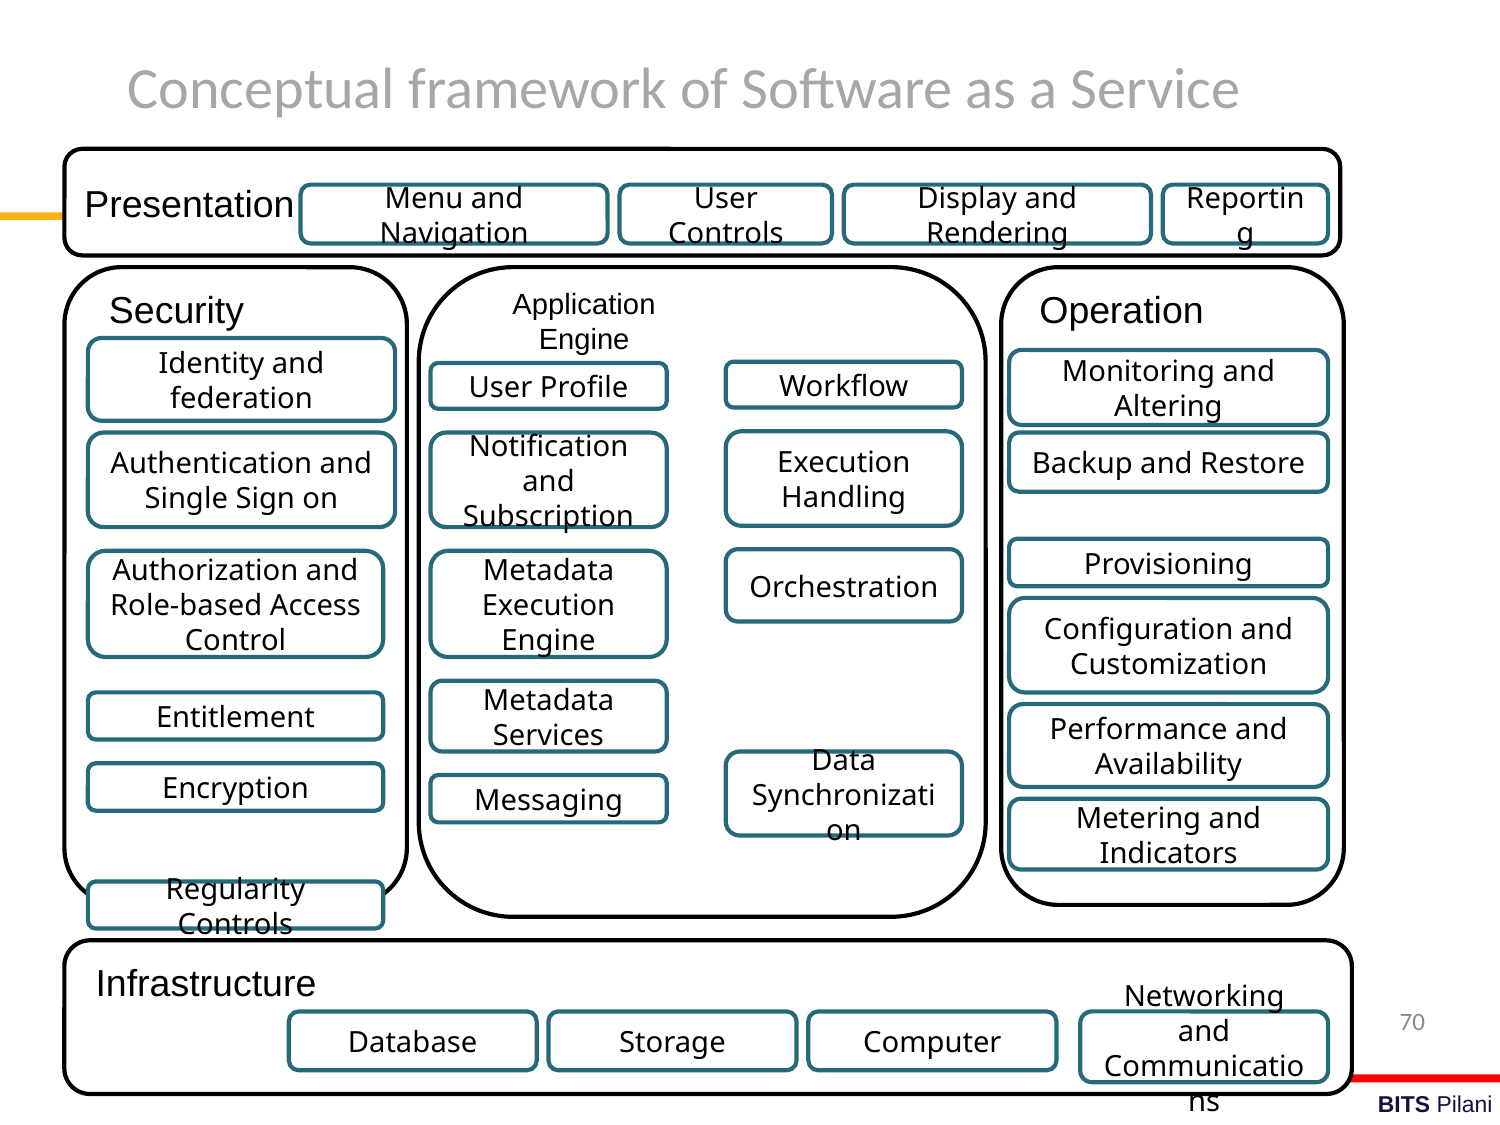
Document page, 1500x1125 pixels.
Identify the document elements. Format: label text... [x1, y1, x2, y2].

text_box Presentation [62, 146, 1343, 258]
text_box User Controls [619, 184, 833, 244]
text_box Database [288, 1011, 537, 1071]
text_box Encryption [87, 763, 384, 811]
text_box [999, 265, 1346, 907]
text_box Notification and Subscription [430, 432, 667, 528]
text_box [62, 265, 409, 897]
text_box Conceptual framework of Software as a Service [28, 42, 1341, 147]
text_box [416, 265, 988, 919]
text_box Application Engine [452, 288, 717, 353]
text_box Regularity Controls [87, 881, 384, 929]
text_box Data Synchronization [725, 751, 963, 836]
text_box Display and Rendering [843, 184, 1152, 244]
text_box Authorization and Role-based Access Control [87, 550, 384, 658]
text_box Authentication and Single Sign on [87, 432, 396, 528]
text_box Infrastructure [73, 950, 339, 1014]
text_box Reporting [1162, 184, 1329, 244]
text_box Storage [548, 1011, 797, 1071]
text_box Execution Handling [725, 431, 963, 526]
text_box Networking and Communications [1080, 1011, 1329, 1083]
text_box Orchestration [725, 549, 963, 622]
text_box User Profile [430, 362, 667, 409]
text_box Workflow [725, 361, 963, 408]
text_box Metadata Execution Engine [430, 550, 667, 658]
text_box Identity and federation [87, 337, 396, 421]
text_box Metadata Services [430, 680, 667, 752]
text_box Entitlement [87, 692, 384, 740]
text_box Menu and Navigation [300, 184, 608, 244]
text_box [62, 938, 1354, 1097]
text_box Messaging [430, 774, 667, 823]
text_box Computer [808, 1011, 1057, 1071]
text_box Security [85, 276, 268, 340]
slide_number 70 [1354, 998, 1426, 1044]
